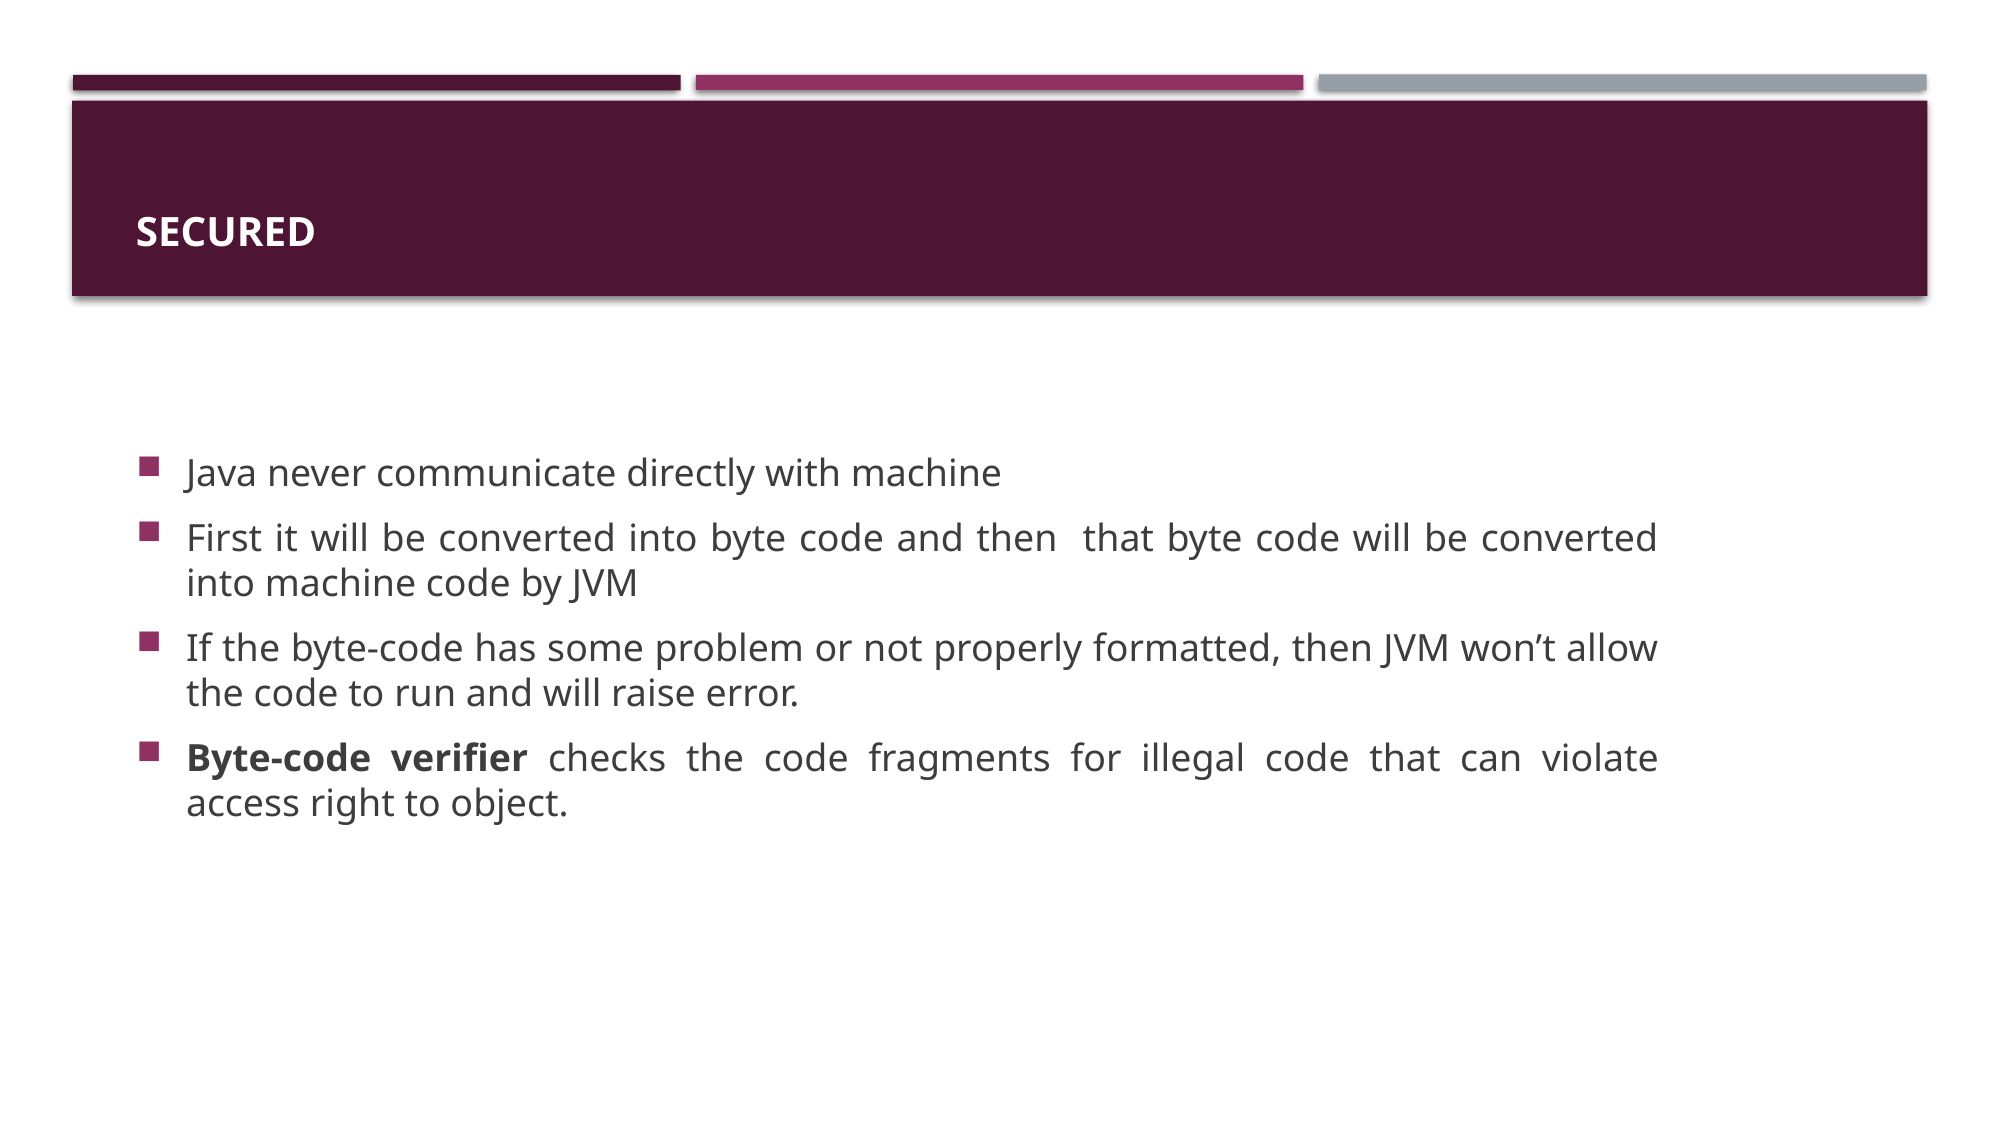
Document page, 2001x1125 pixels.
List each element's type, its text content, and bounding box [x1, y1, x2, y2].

title Secured [120, 50, 1484, 263]
list Java never communicate directly with machine First it will be converted into byte code and then that byte code will be converted into machine code by JVM If the byte-code has some problem or not properly formatted, then JVM won’t allow the code to run and will raise error. Byte-code verifier checks the code fragments for illegal code that can violate access right to object. [120, 333, 1675, 1005]
